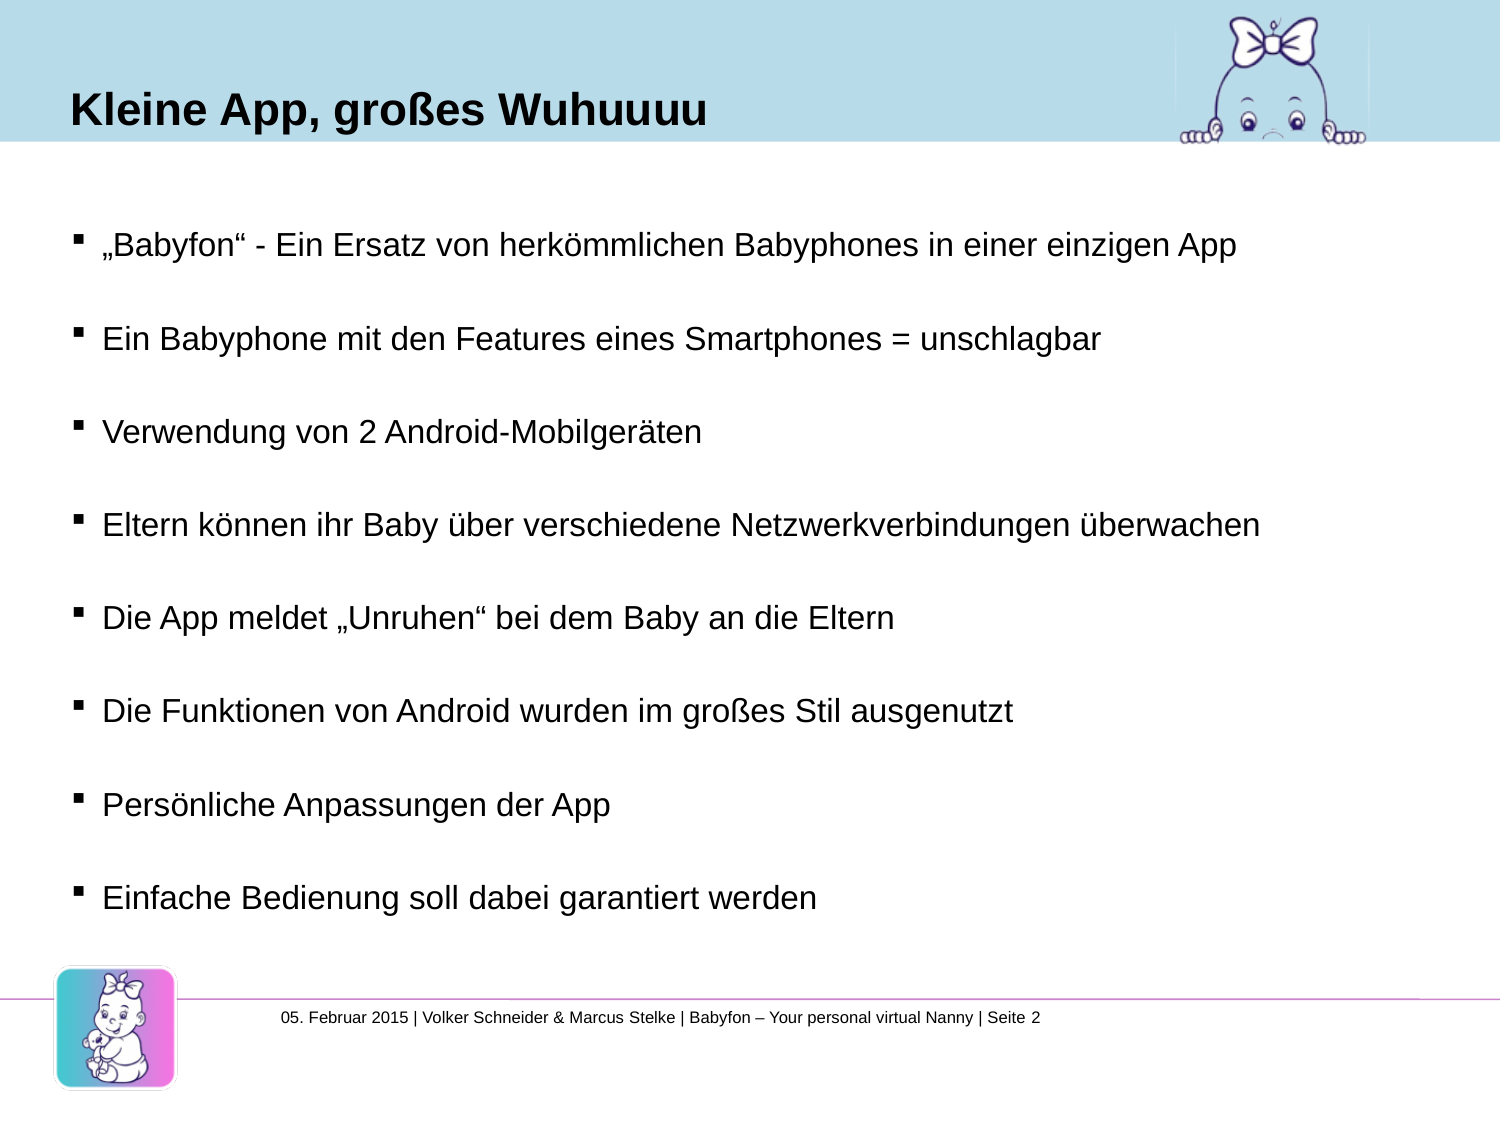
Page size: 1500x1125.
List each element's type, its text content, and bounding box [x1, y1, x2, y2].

picture [1172, 12, 1373, 17]
text_box „Babyfon“ - Ein Ersatz von herkömmlichen Babyphones in einer einzigen App Ein Babyphone mit den Features eines Smartphones = unschlagbar Verwendung von 2 Android-Mobilgeräten Eltern können ihr Baby über verschiedene Netzwerkverbindungen überwachen Die App meldet „Unruhen“ bei dem Baby an die Eltern Die Funktionen von Android wurden im großes Stil ausgenutzt Persönliche Anpassungen der App Einfache Bedienung soll dabei garantiert werden [70, 177, 1445, 960]
picture [1172, 135, 1373, 146]
title Kleine App, großes Wuhuuuu [70, 17, 1445, 135]
picture [41, 953, 190, 1103]
